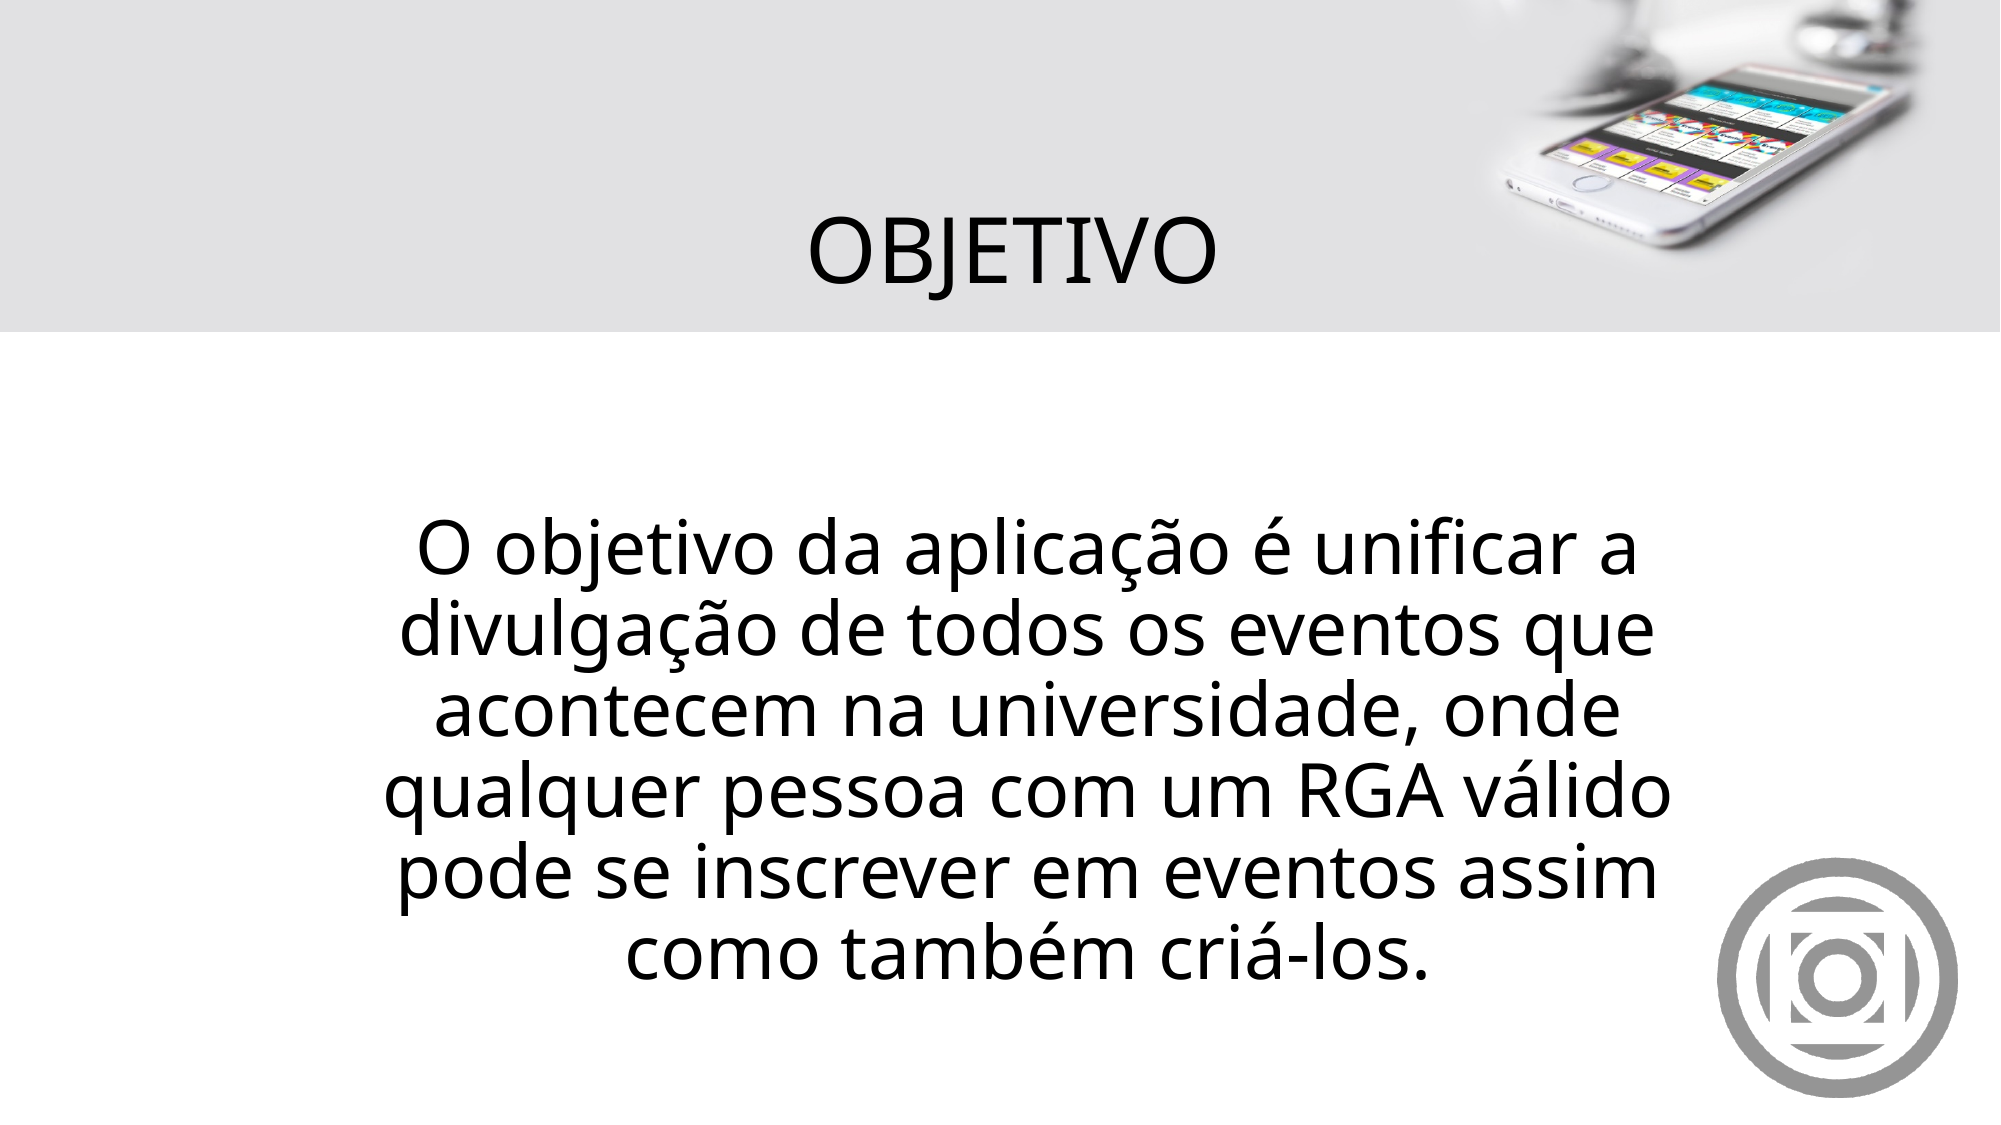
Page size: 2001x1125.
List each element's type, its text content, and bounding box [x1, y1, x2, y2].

text_box O objetivo da aplicação é unificar a divulgação de todos os eventos que acontecem na universidade, onde qualquer pessoa com um RGA válido pode se inscrever em eventos assim como também criá-los. [278, 502, 1779, 961]
picture [0, 0, 2000, 332]
picture [1717, 857, 1958, 1098]
